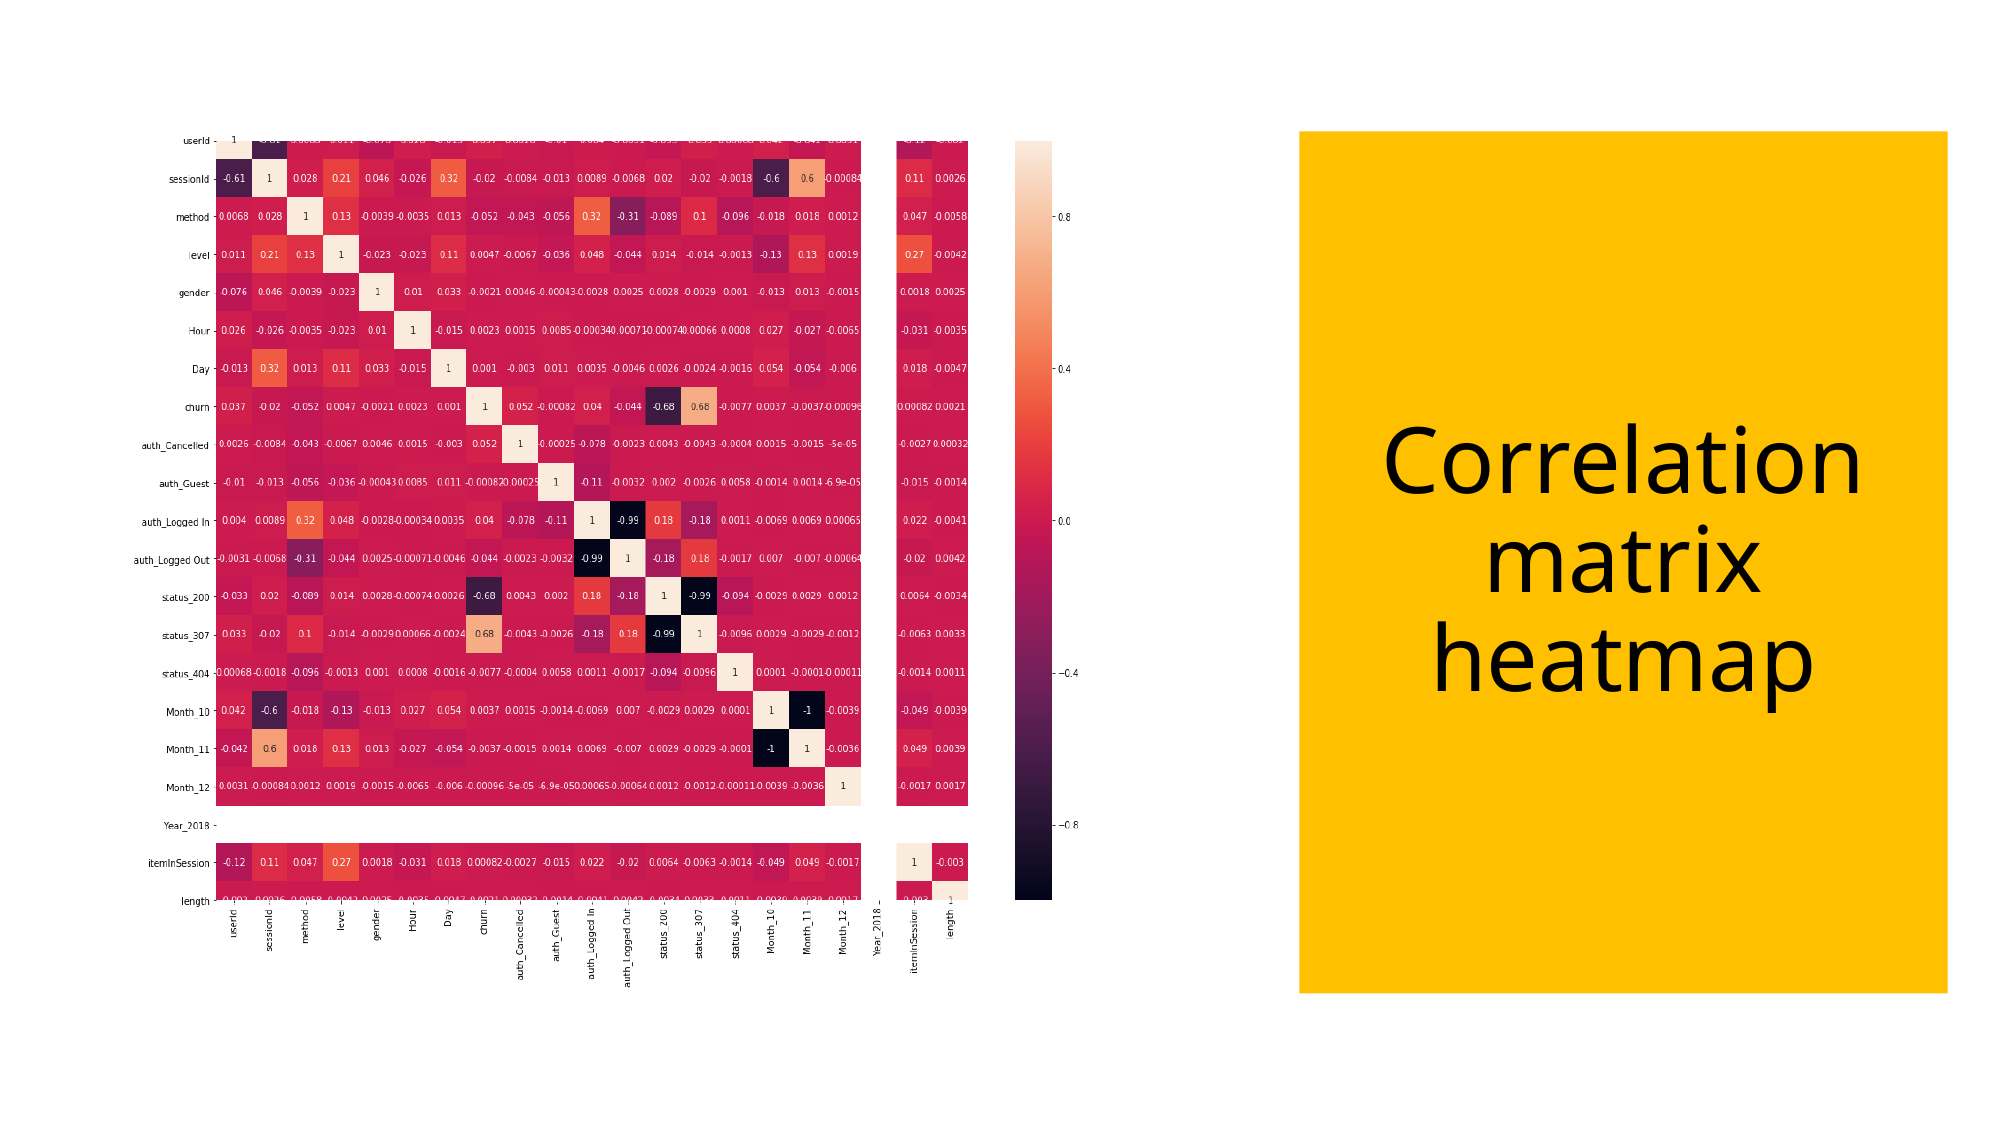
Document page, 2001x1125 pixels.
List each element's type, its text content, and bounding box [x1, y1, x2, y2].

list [127, 129, 1085, 993]
title Correlation matrix heatmap [1299, 131, 1948, 994]
